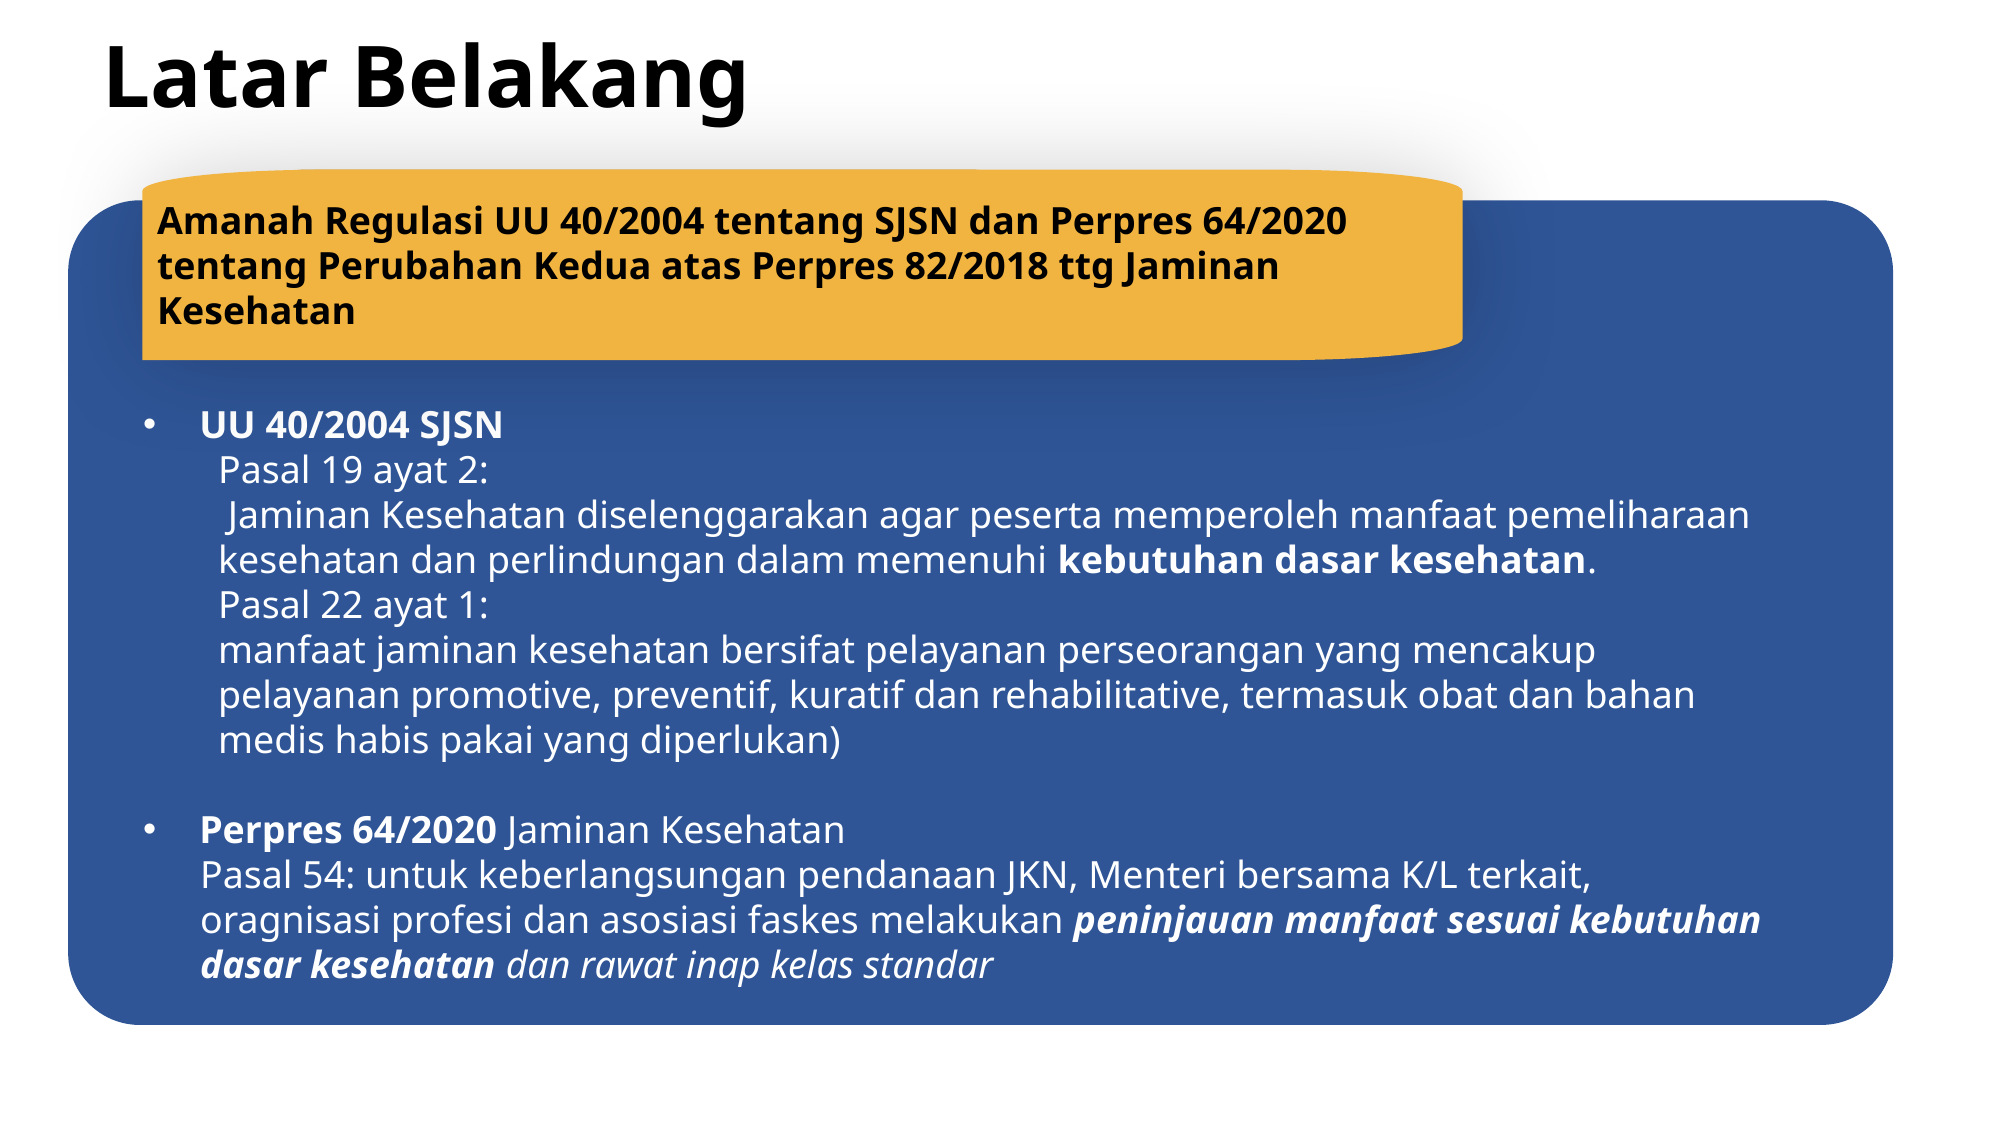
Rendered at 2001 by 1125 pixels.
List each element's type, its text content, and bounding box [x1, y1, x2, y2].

text_box Amanah Regulasi UU 40/2004 tentang SJSN dan Perpres 64/2020 tentang Perubahan Kedua atas Perpres 82/2018 ttg Jaminan Kesehatan [142, 169, 1463, 361]
text_box Latar Belakang [87, 26, 1913, 134]
text_box [68, 209, 156, 401]
text_box UU 40/2004 SJSN Pasal 19 ayat 2: Jaminan Kesehatan diselenggarakan agar peserta memperoleh manfaat pemeliharaan kesehatan dan perlindungan dalam memenuhi kebutuhan dasar kesehatan. Pasal 22 ayat 1: manfaat jaminan kesehatan bersifat pelayanan perseorangan yang mencakup pelayanan promotive, preventif, kuratif dan rehabilitative, termasuk obat dan bahan medis habis pakai yang diperlukan) Perpres 64/2020 Jaminan Kesehatan Pasal 54: untuk keberlangsungan pendanaan JKN, Menteri bersama K/L terkait, oragnisasi profesi dan asosiasi faskes melakukan peninjauan manfaat sesuai kebutuhan dasar kesehatan dan rawat inap kelas standar [68, 401, 1773, 987]
text_box [76, 200, 1894, 1025]
